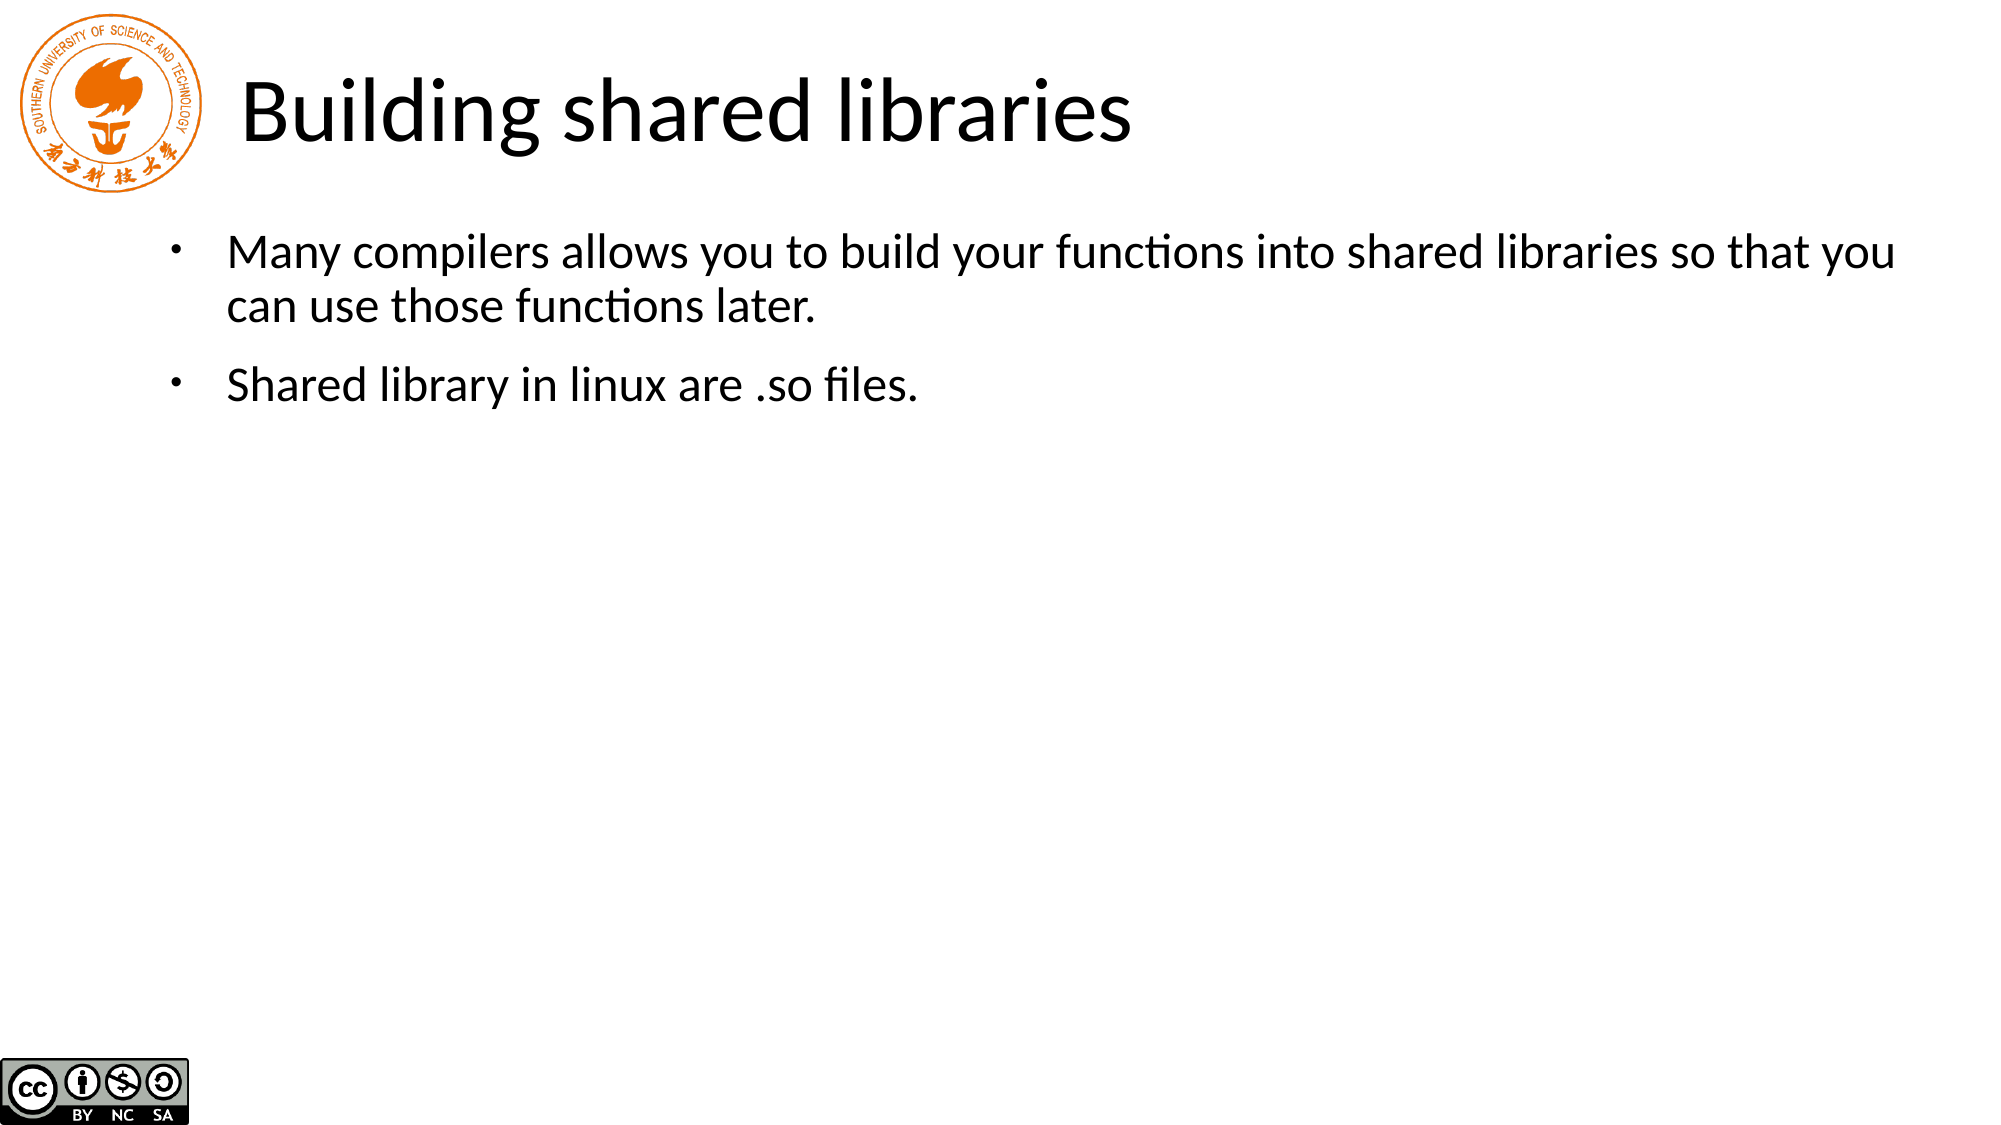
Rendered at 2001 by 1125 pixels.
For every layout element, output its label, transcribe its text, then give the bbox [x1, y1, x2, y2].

picture [18, 11, 202, 194]
title Building shared libraries [225, 43, 1951, 181]
list Many compilers allows you to build your functions into shared libraries so that you can use those functions later. Shared library in linux are .so files. [137, 217, 1951, 1014]
picture [0, 1058, 189, 1125]
